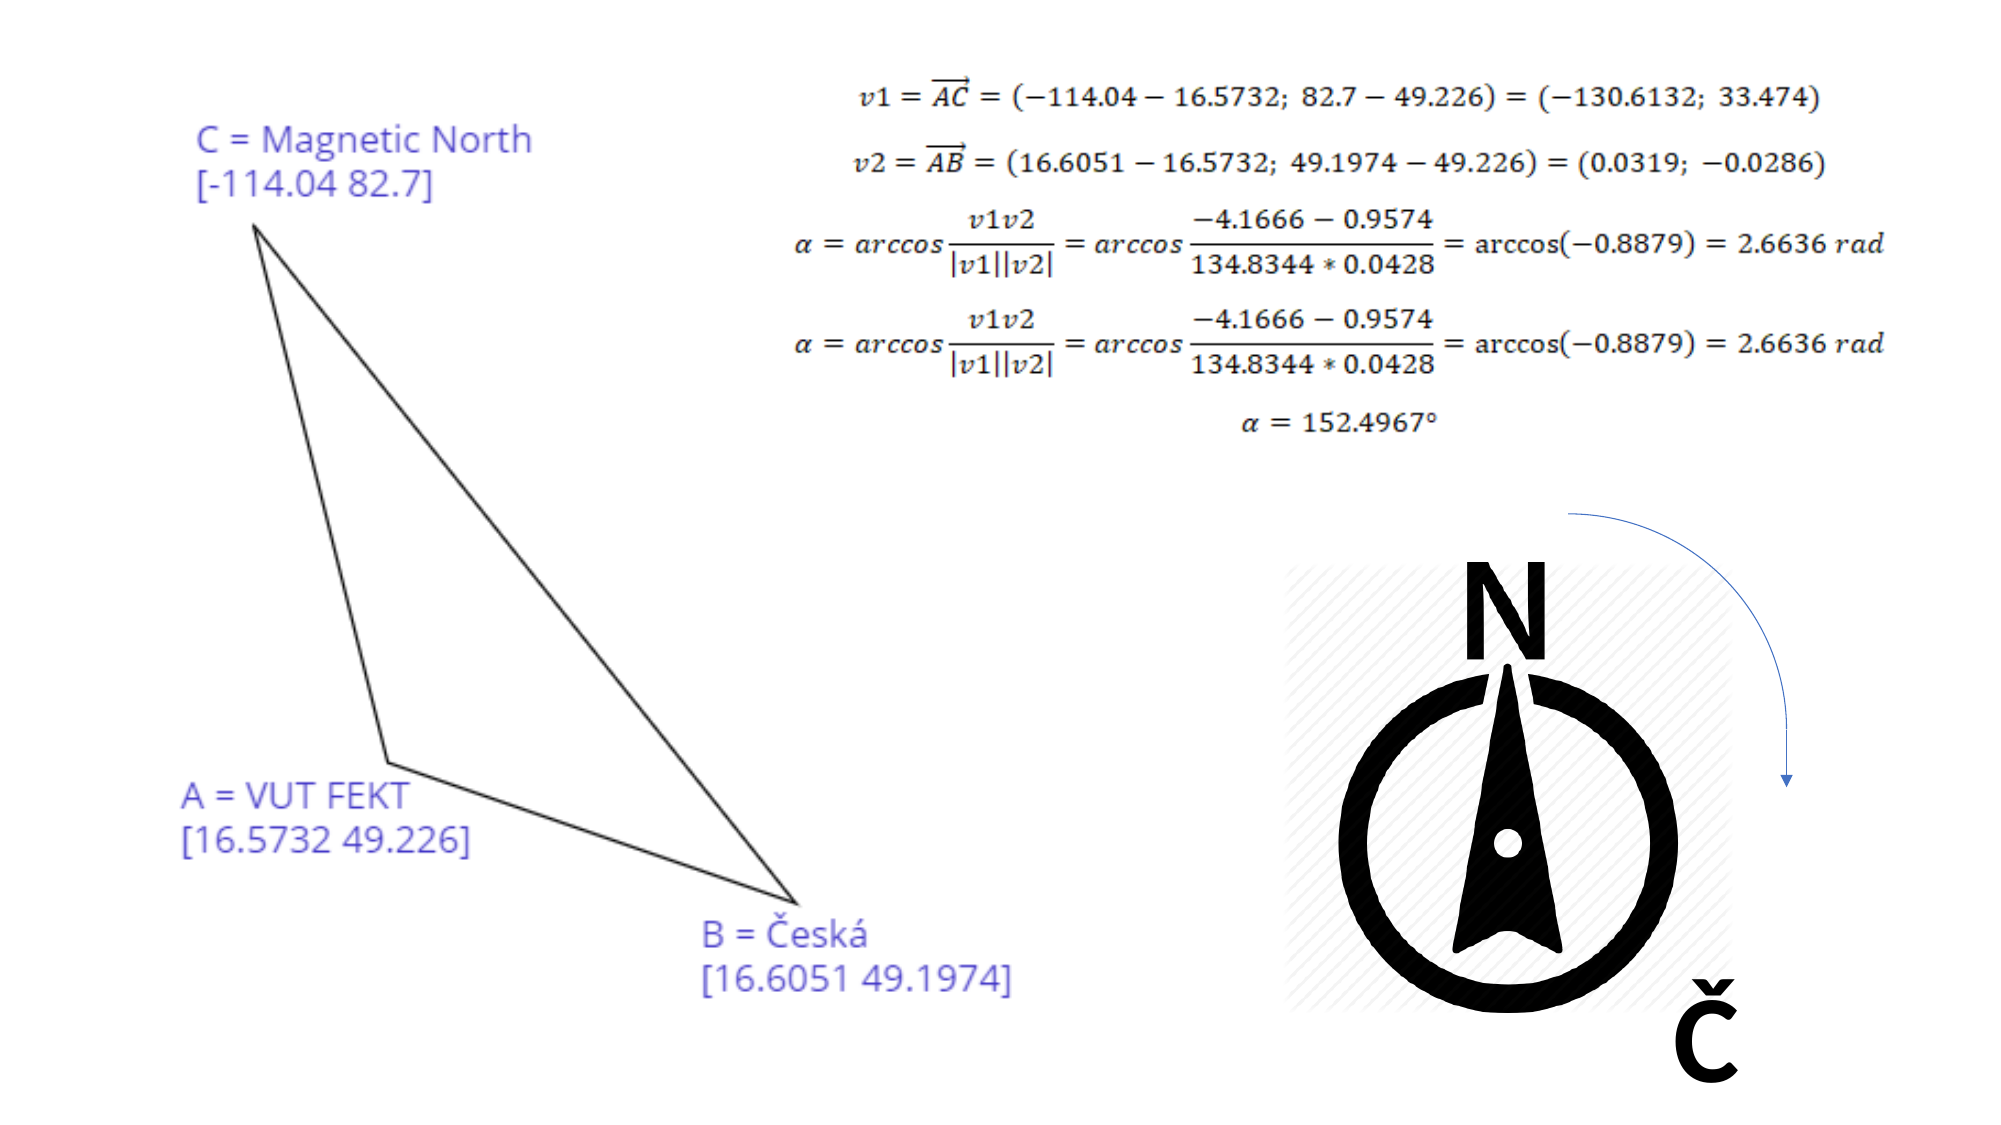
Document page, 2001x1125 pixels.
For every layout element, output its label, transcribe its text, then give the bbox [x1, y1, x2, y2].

picture [1282, 562, 1733, 1013]
text_box Č [1658, 949, 1752, 1115]
text_box [1568, 513, 1707, 562]
text_box [1733, 587, 1788, 730]
picture [57, 65, 1973, 1025]
